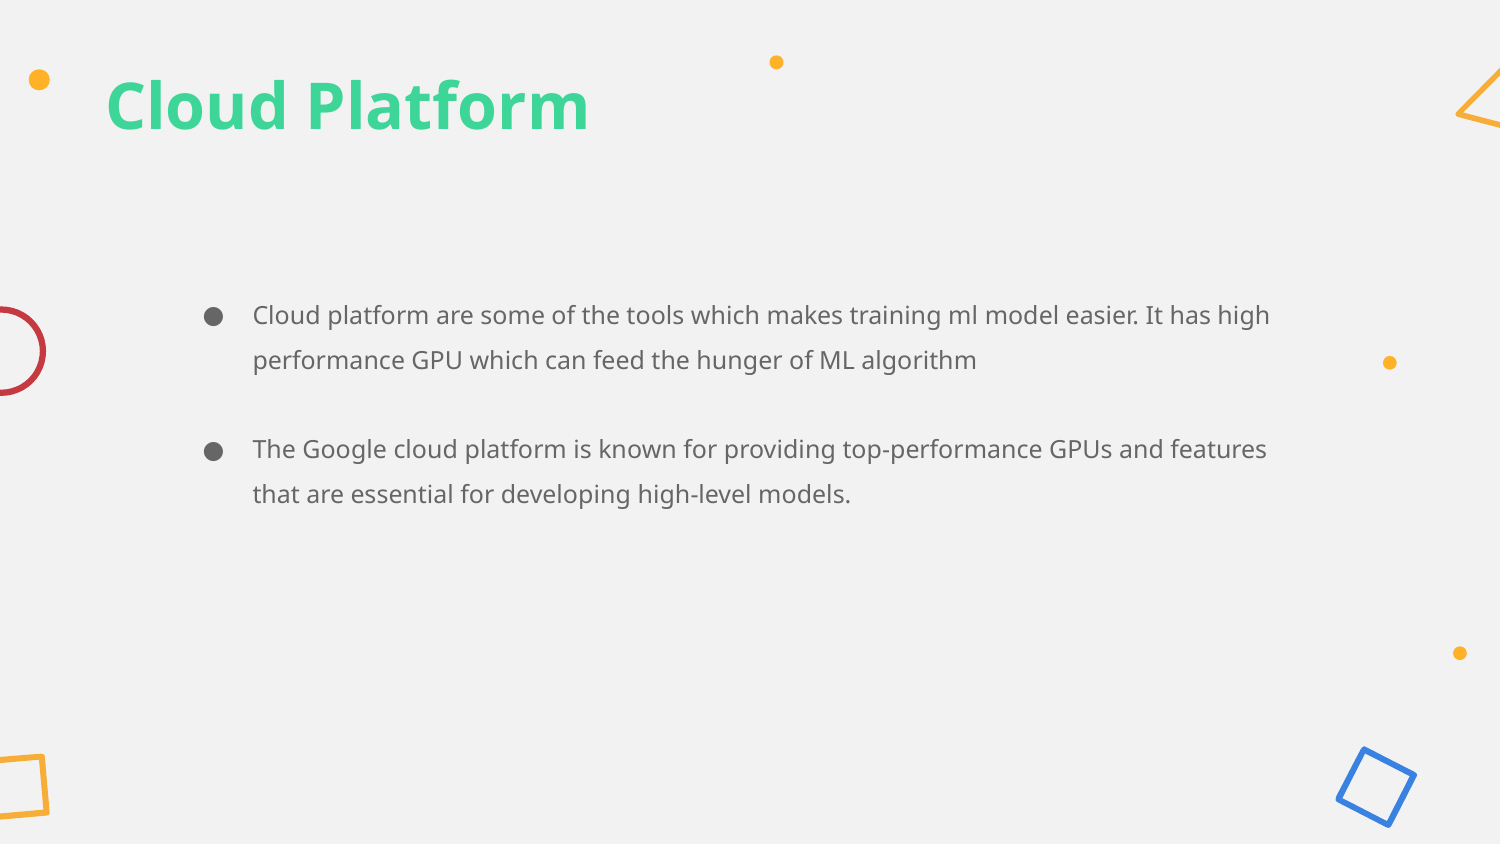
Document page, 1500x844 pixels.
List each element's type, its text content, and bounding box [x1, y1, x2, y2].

title Cloud Platform [90, 65, 1358, 148]
text_box Cloud platform are some of the tools which makes training ml model easier. It has high performance GPU which can feed the hunger of ML algorithm The Google cloud platform is known for providing top-performance GPUs and features that are essential for developing high-level models. [162, 194, 1338, 666]
